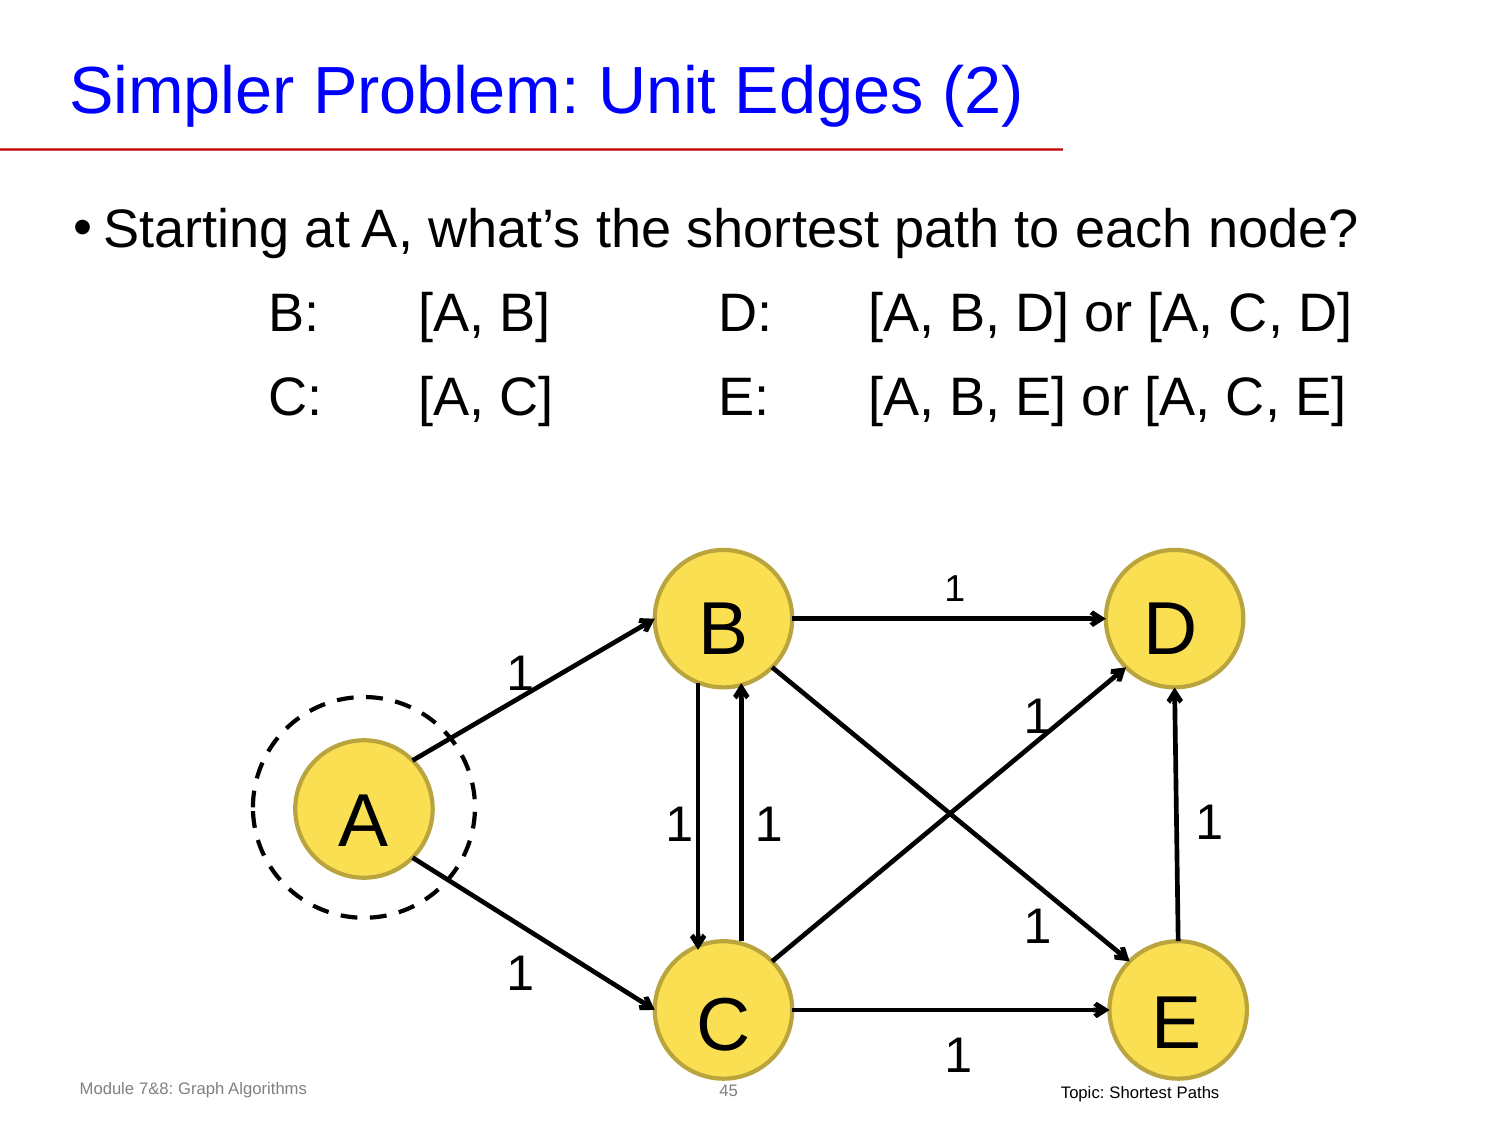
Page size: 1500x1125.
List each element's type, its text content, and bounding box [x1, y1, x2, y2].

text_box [252, 549, 1248, 1091]
text_box Topic: Shortest Paths [1045, 1099, 1235, 1108]
title Simpler Problem: Unit Edges (2) [57, 41, 1173, 133]
list Starting at A, what’s the shortest path to each node? B: [A, B] D: [A, B, D] or [A, C, D] C: [A, C] E: [A, B, E] or [A, C, E] [57, 188, 1457, 1012]
